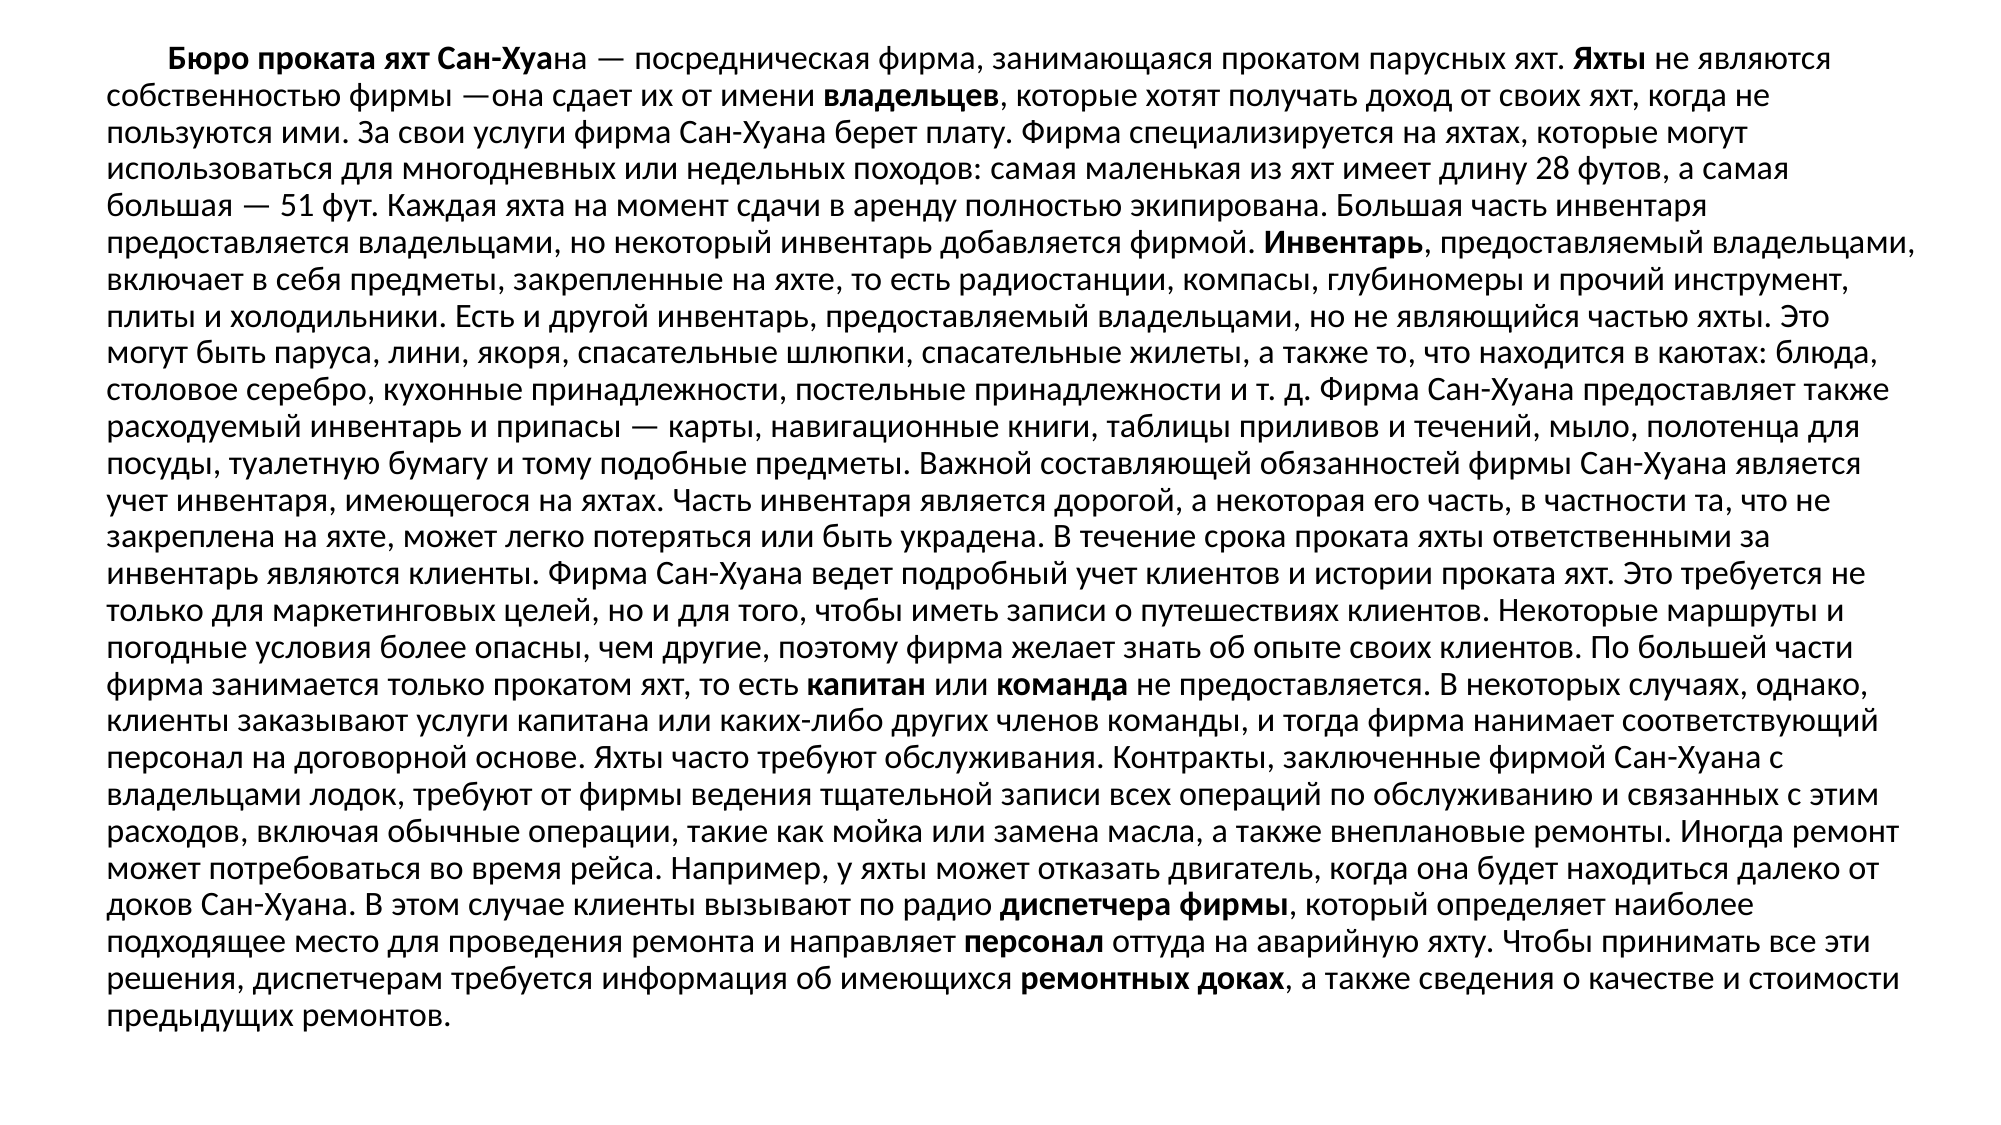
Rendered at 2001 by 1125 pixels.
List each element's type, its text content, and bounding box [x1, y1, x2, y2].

list Бюро проката яхт Сан-Хуана — посредническая фирма, занимающаяся прокатом парусных яхт. Яхты не являются собственностью фирмы —она сдает их от имени владельцев, которые хотят получать доход от своих яхт, когда не пользуются ими. За свои услуги фирма Сан-Хуана берет плату. Фирма специализируется на яхтах, которые могут использоваться для многодневных или недельных походов: самая маленькая из яхт имеет длину 28 футов, а самая большая — 51 фут. Каждая яхта на момент сдачи в аренду полностью экипирована. Большая часть инвентаря предоставляется владельцами, но некоторый инвентарь добавляется фирмой. Инвентарь, предоставляемый владельцами, включает в себя предметы, закрепленные на яхте, то есть радиостанции, компасы, глубиномеры и прочий инструмент, плиты и холодильники. Есть и другой инвентарь, предоставляемый владельцами, но не являющийся частью яхты. Это могут быть паруса, лини, якоря, спасательные шлюпки, спасательные жилеты, а также то, что находится в каютах: блюда, столовое серебро, кухонные принадлежности, постельные принадлежности и т. д. Фирма Сан-Хуана предоставляет также расходуемый инвентарь и припасы — карты, навигационные книги, таблицы приливов и течений, мыло, полотенца для посуды, туалетную бумагу и тому подобные предметы. Важной составляющей обязанностей фирмы Сан-Хуана является учет инвентаря, имеющегося на яхтах. Часть инвентаря является дорогой, а некоторая его часть, в частности та, что не закреплена на яхте, может легко потеряться или быть украдена. В течение срока проката яхты ответственными за инвентарь являются клиенты. Фирма Сан-Хуана ведет подробный учет клиентов и истории проката яхт. Это требуется не только для маркетинговых целей, но и для того, чтобы иметь записи о путешествиях клиентов. Некоторые маршруты и погодные условия более опасны, чем другие, поэтому фирма желает знать об опыте своих клиентов. По большей части фирма занимается только прокатом яхт, то есть капитан или команда не предоставляется. В некоторых случаях, однако, клиенты заказывают услуги капитана или каких-либо других членов команды, и тогда фирма нанимает соответствующий персонал на договорной основе. Яхты часто требуют обслуживания. Контракты, заключенные фирмой Сан-Хуана с владельцами лодок, требуют от фирмы ведения тщательной записи всех операций по обслуживанию и связанных с этим расходов, включая обычные операции, такие как мойка или замена масла, а также внеплановые ремонты. Иногда ремонт может потребоваться во время рейса. Например, у яхты может отказать двигатель, когда она будет находиться далеко от доков Сан-Хуана. В этом случае клиенты вызывают по радио диспетчера фирмы, который определяет наиболее подходящее место для проведения ремонта и направляет персонал оттуда на аварийную яхту. Чтобы принимать все эти решения, диспетчерам требуется информация об имеющихся ремонтных доках, а также сведения о качестве и стоимости предыдущих ремонтов. [91, 32, 1932, 1090]
